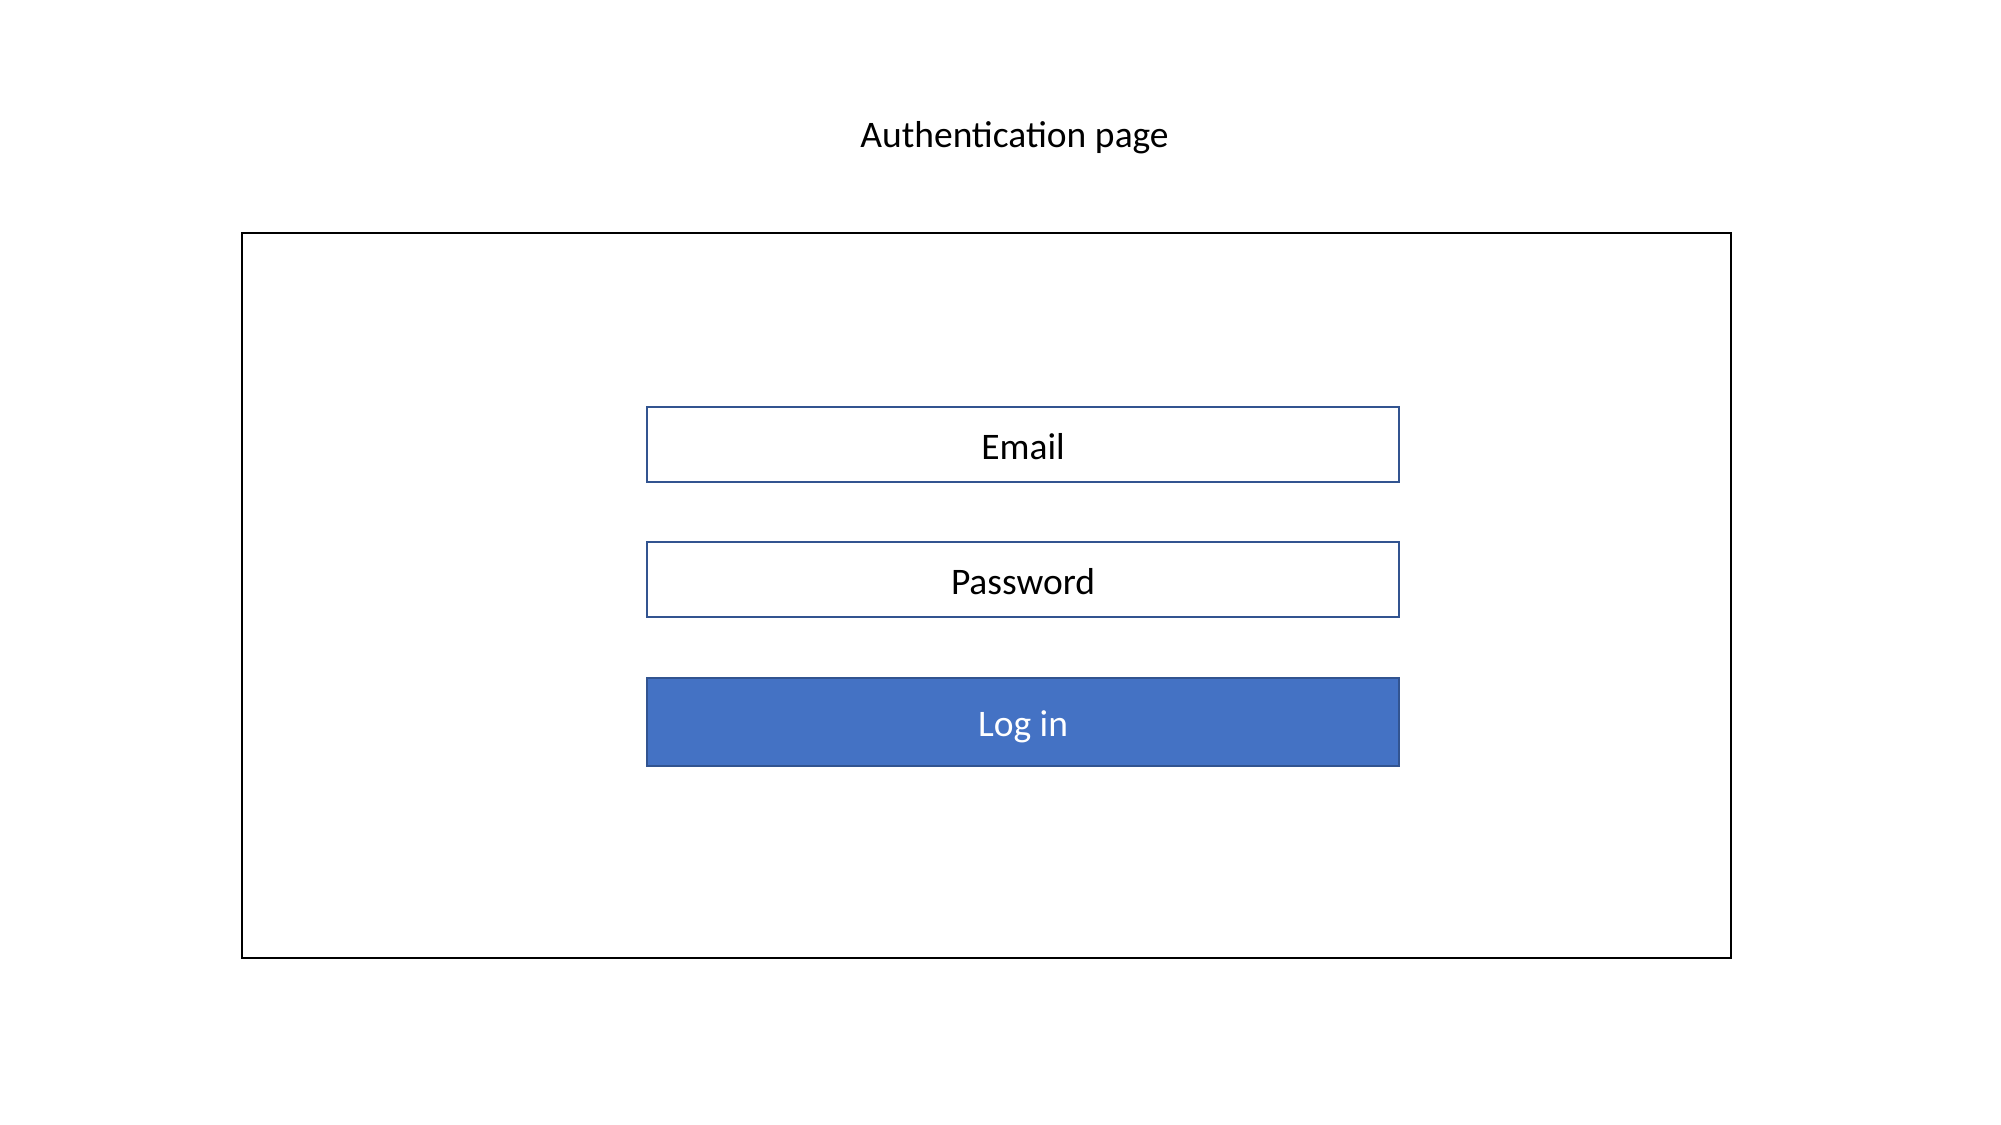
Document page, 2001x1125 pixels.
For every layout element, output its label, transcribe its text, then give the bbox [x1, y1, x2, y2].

text_box Log in [646, 677, 1400, 767]
text_box Password [646, 541, 1400, 618]
text_box Authentication page [845, 103, 1201, 163]
text_box [241, 232, 1732, 959]
text_box Email [646, 406, 1400, 483]
